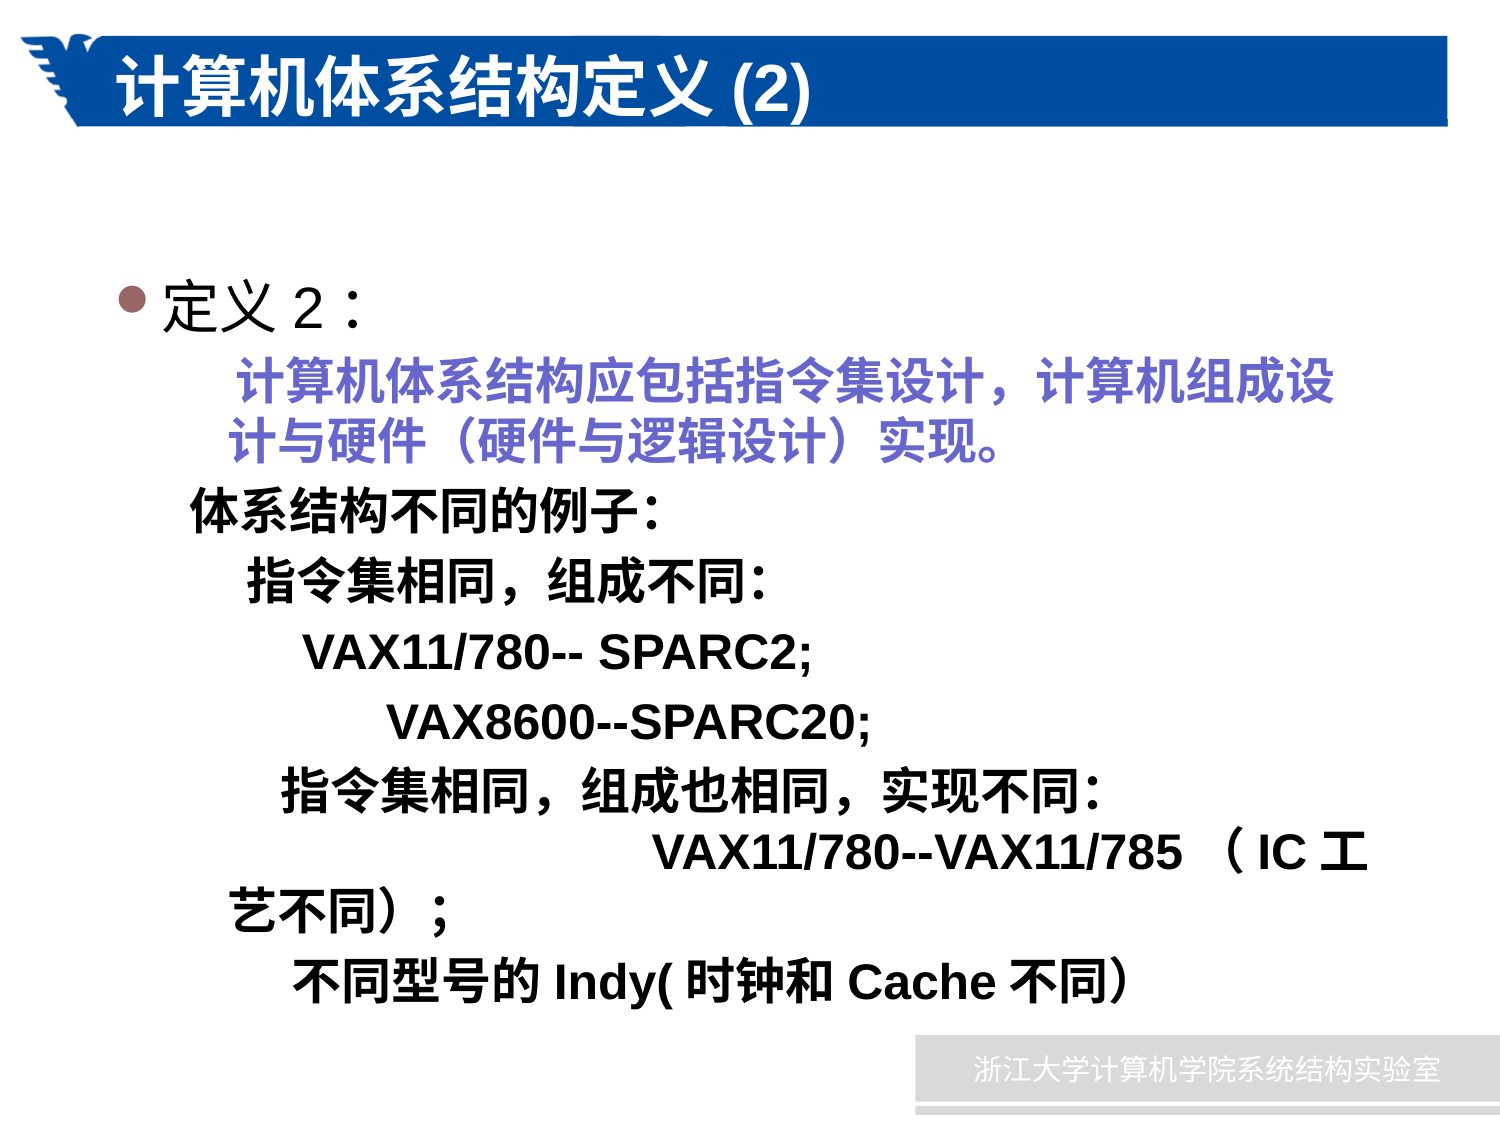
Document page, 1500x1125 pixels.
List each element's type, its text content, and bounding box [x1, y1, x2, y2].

title 计算机体系结构定义(2) [99, 37, 1347, 188]
list 定义2： 计算机体系结构应包括指令集设计，计算机组成设计与硬件（硬件与逻辑设计）实现。 体系结构不同的例子： 指令集相同，组成不同： VAX11/780-- SPARC2; VAX8600--SPARC20; 指令集相同，组成也相同，实现不同： VAX11/780--VAX11/785（IC工艺不同）； 不同型号的Indy(时钟和Cache不同） [99, 262, 1400, 988]
picture [5, 19, 148, 127]
